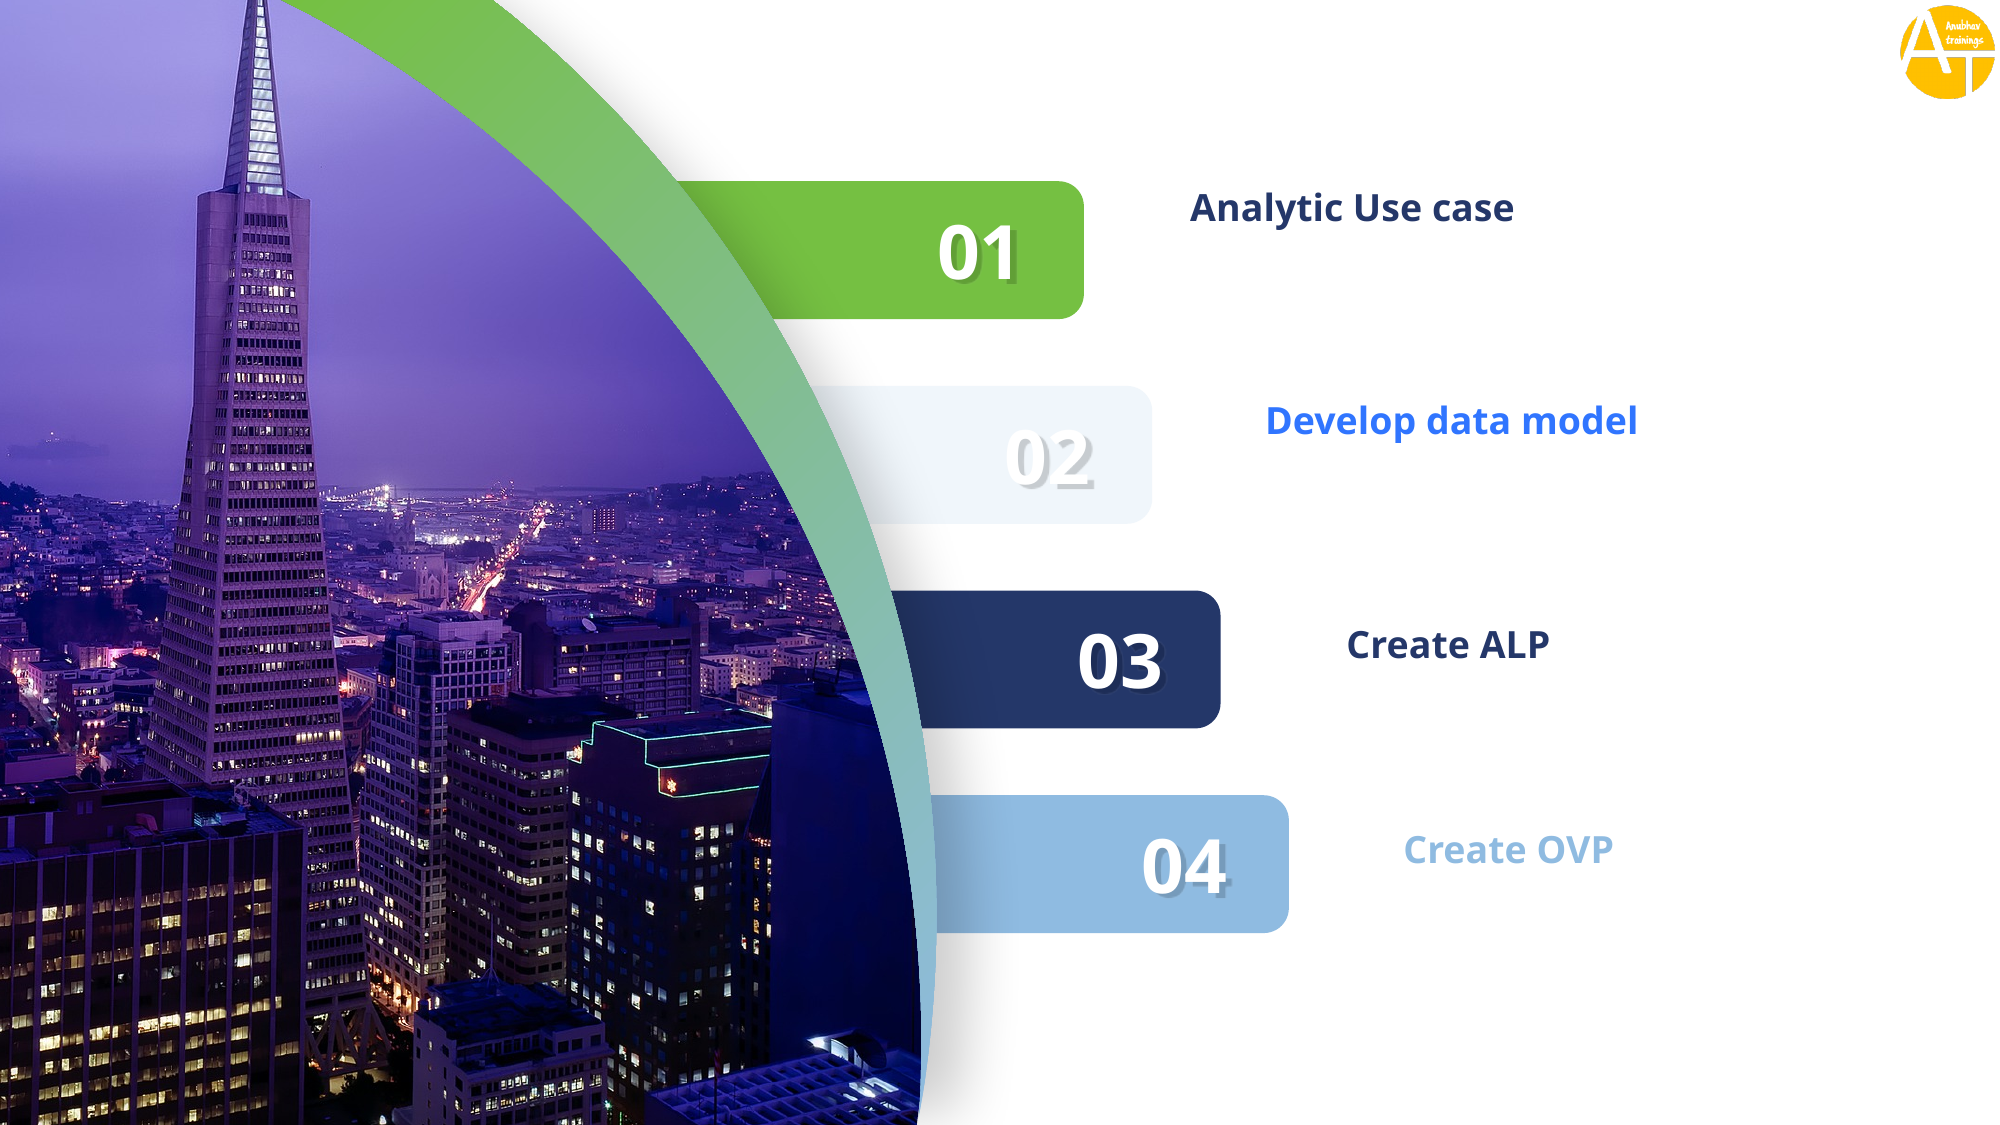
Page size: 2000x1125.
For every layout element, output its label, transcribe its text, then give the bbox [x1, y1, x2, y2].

text_box [934, 383, 1155, 526]
text_box [934, 812, 939, 1019]
picture [0, 0, 930, 1125]
text_box [934, 179, 1086, 322]
text_box Develop data model [1265, 389, 1692, 450]
text_box 01 [934, 197, 1038, 302]
text_box Analytic Use case [1190, 176, 1617, 237]
text_box 03 [1062, 606, 1179, 712]
picture [1891, 0, 2000, 107]
text_box [988, 793, 1291, 936]
text_box Create OVP [1403, 818, 1830, 879]
text_box 02 [989, 401, 1106, 507]
text_box 04 [1127, 811, 1243, 916]
text_box [943, 588, 1223, 731]
text_box Create ALP [1346, 613, 1773, 674]
